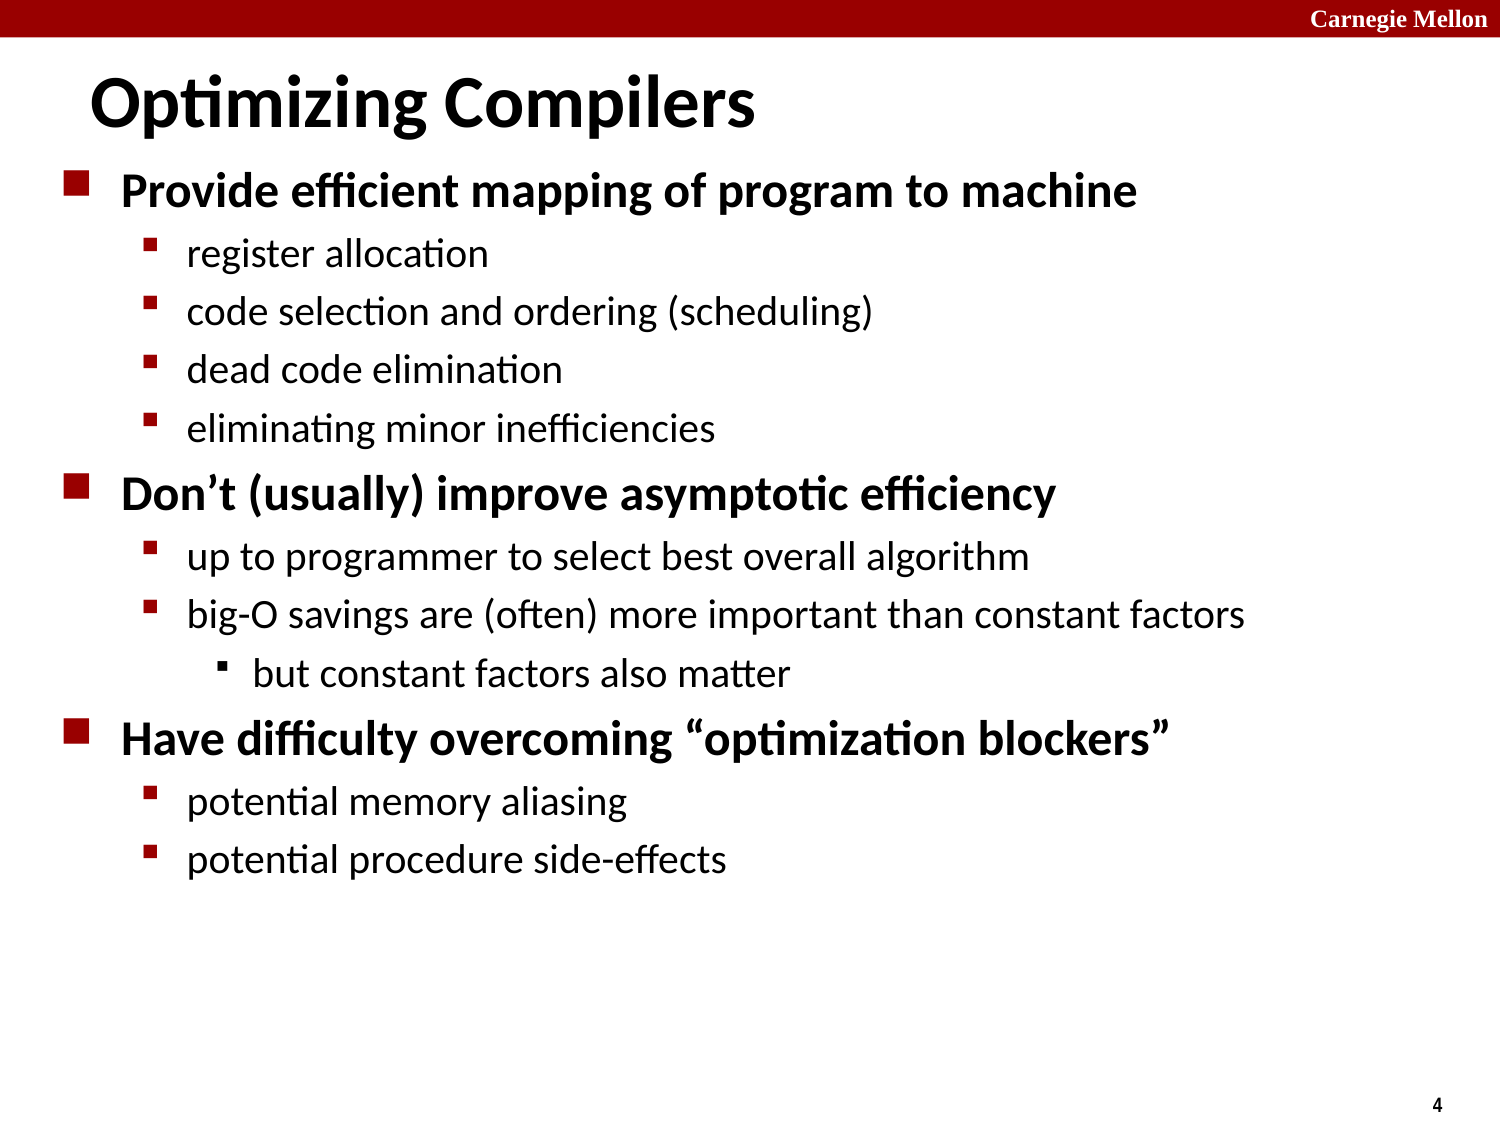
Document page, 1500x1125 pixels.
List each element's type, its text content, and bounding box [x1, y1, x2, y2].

list Provide efficient mapping of program to machine register allocation code selection and ordering (scheduling) dead code elimination eliminating minor inefficiencies Don’t (usually) improve asymptotic efficiency up to programmer to select best overall algorithm big-O savings are (often) more important than constant factors but constant factors also matter Have difficulty overcoming “optimization blockers” potential memory aliasing potential procedure side-effects [49, 149, 1476, 1088]
title Optimizing Compilers [74, 49, 1152, 145]
